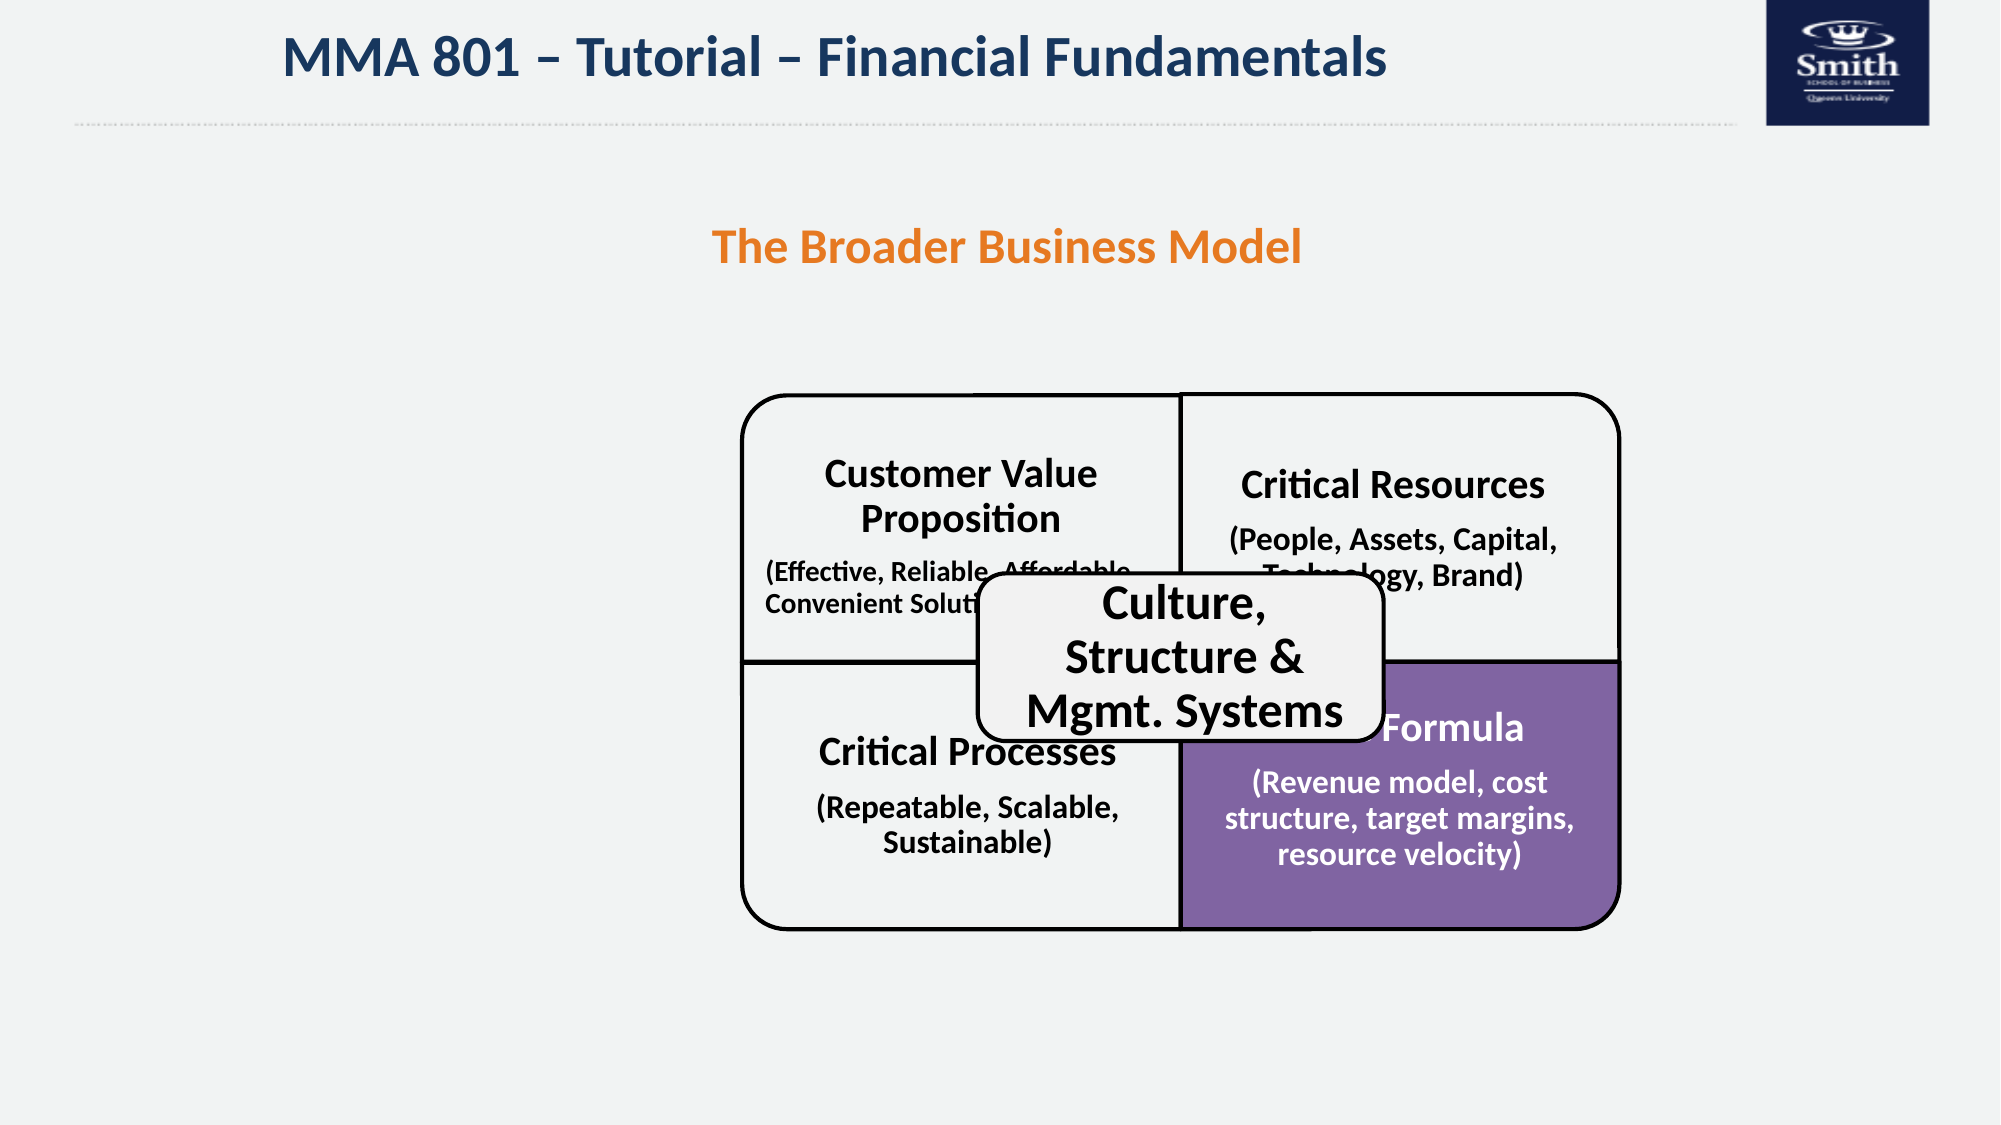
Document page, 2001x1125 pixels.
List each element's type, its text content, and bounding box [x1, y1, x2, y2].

text_box MMA 801 – Tutorial – Financial Fundamentals [267, 0, 1498, 107]
text_box The Broader Business Model [697, 206, 1347, 282]
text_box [741, 393, 1620, 930]
